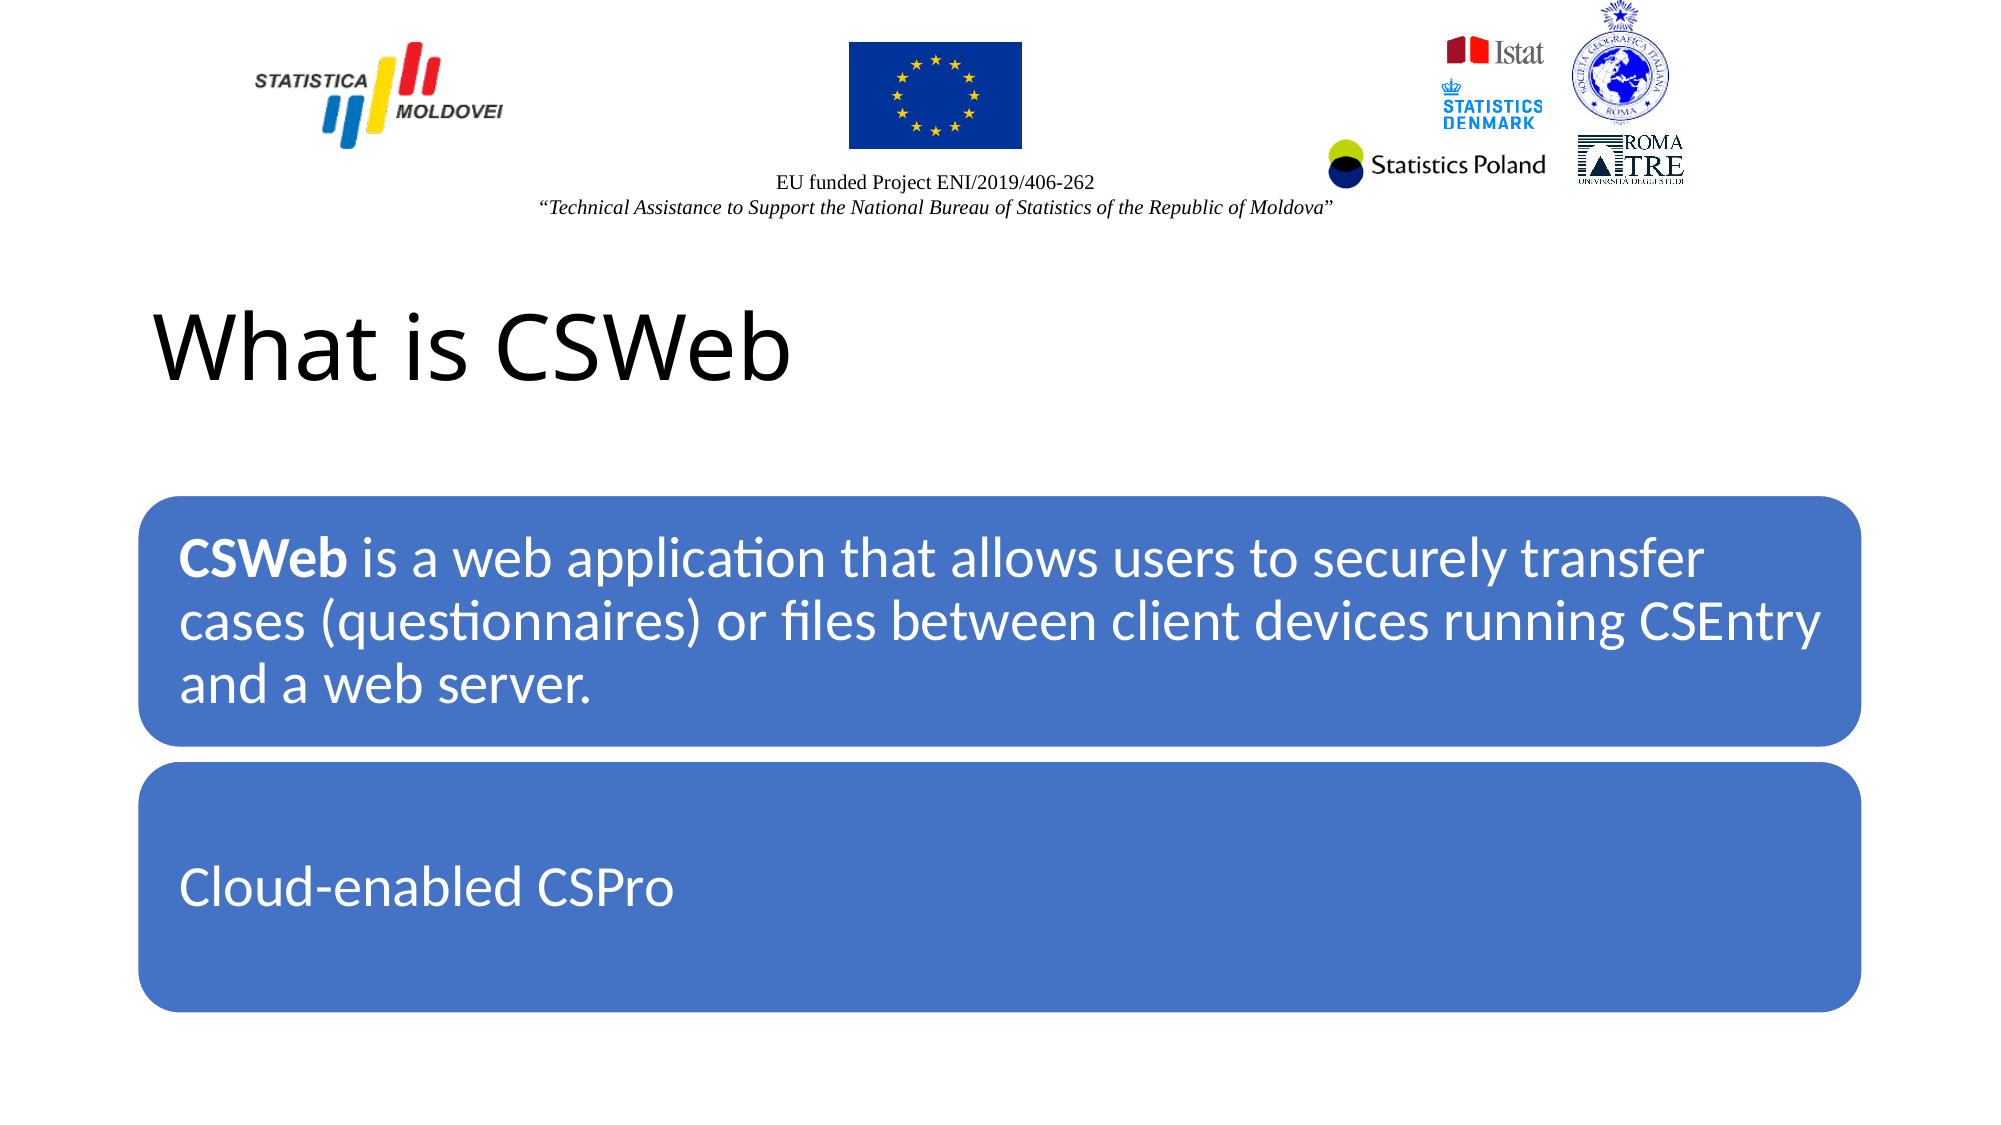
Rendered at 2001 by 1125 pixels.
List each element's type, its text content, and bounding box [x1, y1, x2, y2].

picture [1570, 128, 1692, 190]
picture [849, 42, 1022, 149]
picture [1327, 138, 1549, 189]
picture [255, 42, 503, 149]
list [137, 487, 1863, 1022]
picture [1441, 78, 1542, 129]
title What is CSWeb [137, 242, 1863, 460]
picture [1447, 36, 1544, 64]
